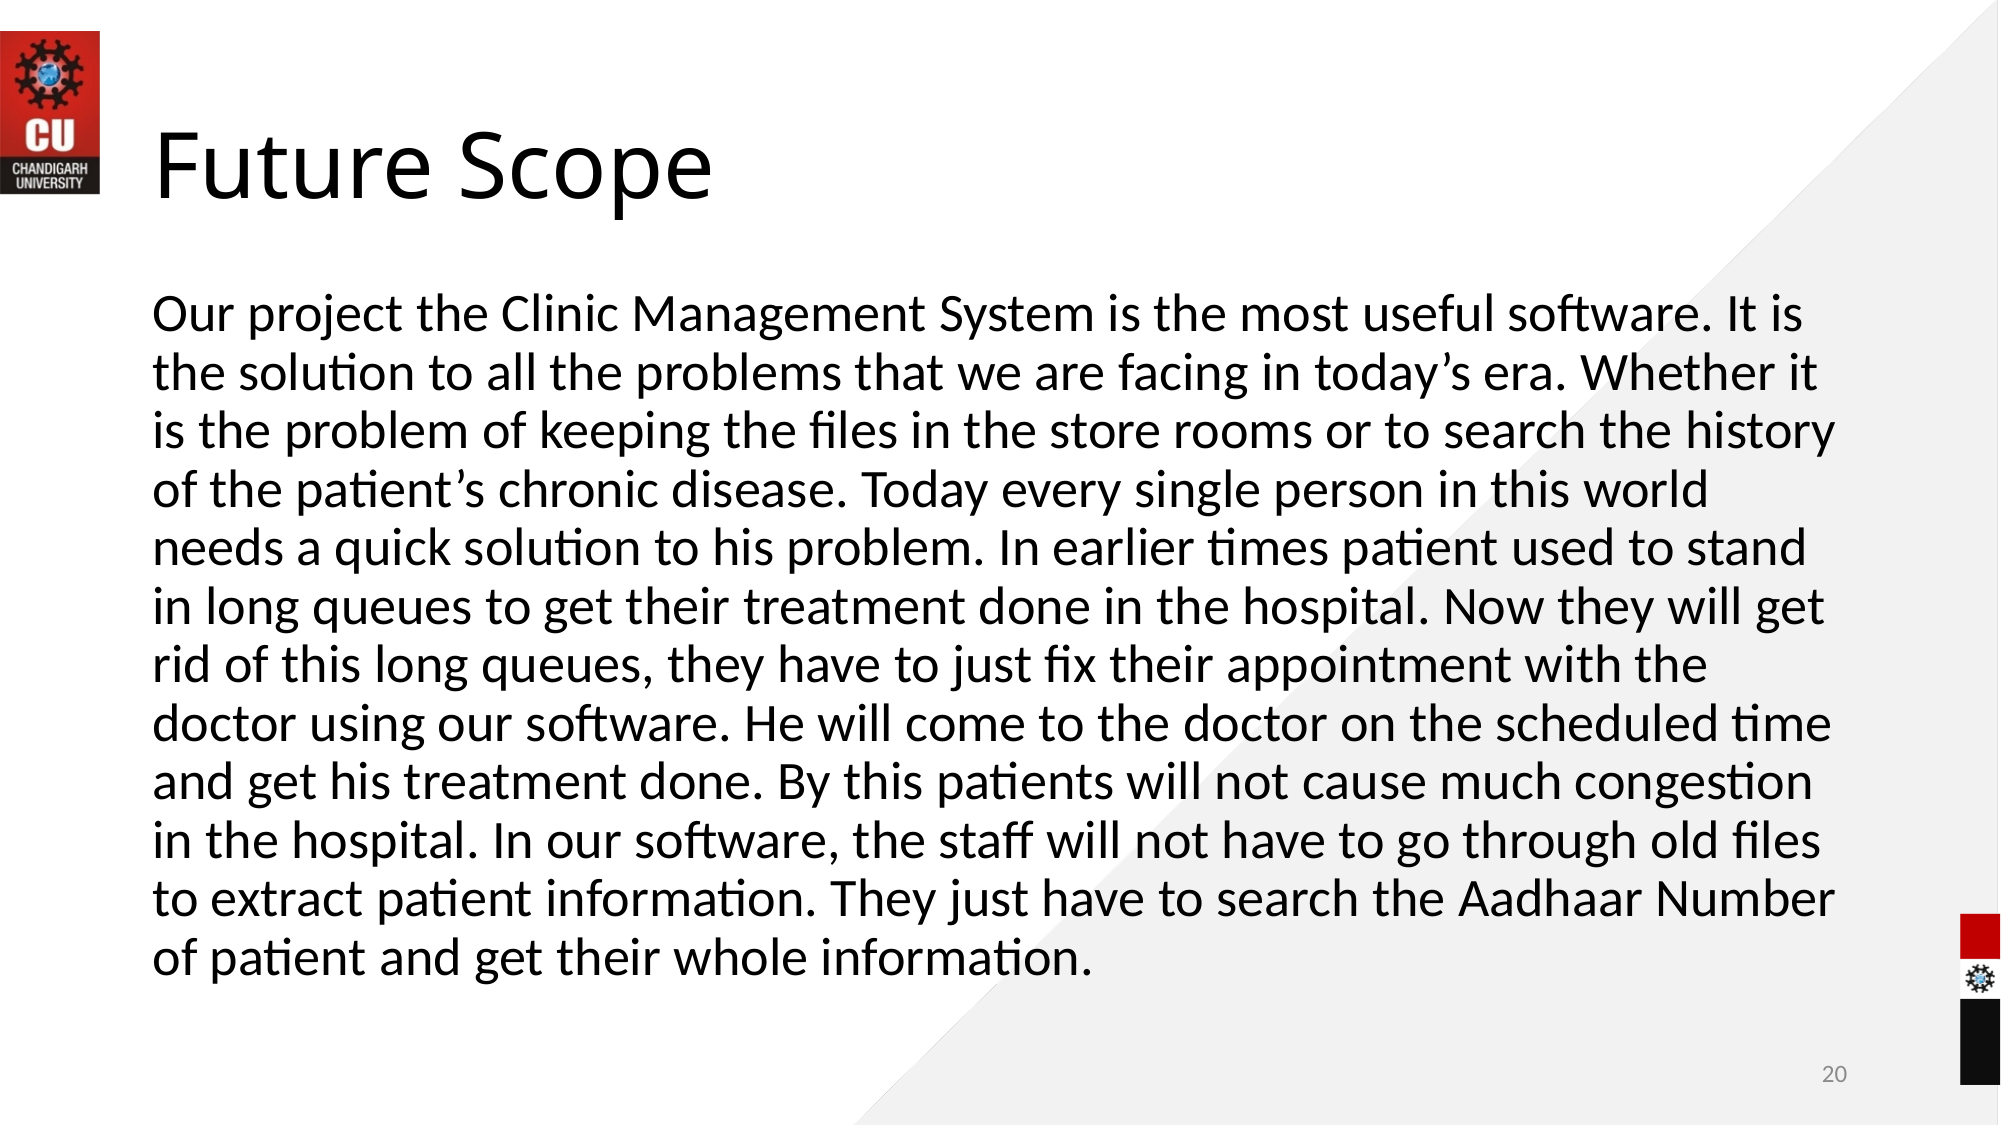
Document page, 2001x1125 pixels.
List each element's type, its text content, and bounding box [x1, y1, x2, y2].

picture [0, 0, 2001, 1125]
list Our project the Clinic Management System is the most useful software. It is the solution to all the problems that we are facing in today’s era. Whether it is the problem of keeping the files in the store rooms or to search the history of the patient’s chronic disease. Today every single person in this world needs a quick solution to his problem. In earlier times patient used to stand in long queues to get their treatment done in the hospital. Now they will get rid of this long queues, they have to just fix their appointment with the doctor using our software. He will come to the doctor on the scheduled time and get his treatment done. By this patients will not cause much congestion in the hospital. In our software, the staff will not have to go through old files to extract patient information. They just have to search the Aadhaar Number of patient and get their whole information. [137, 277, 1863, 1073]
slide_number 20 [1412, 1042, 1863, 1103]
title Future Scope [137, 59, 1863, 277]
